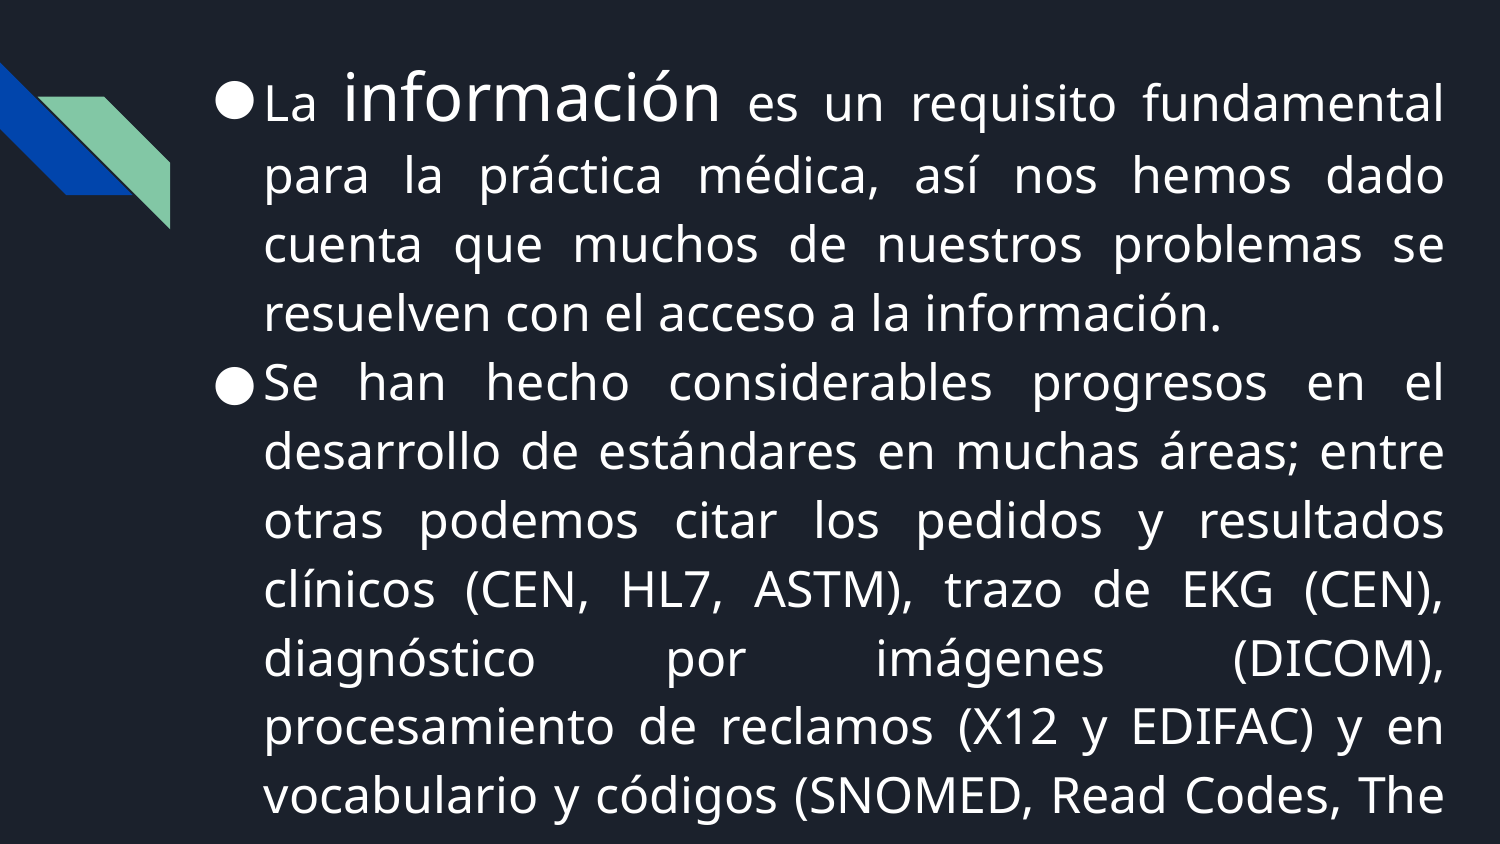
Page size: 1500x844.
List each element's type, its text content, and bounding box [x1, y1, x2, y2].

list La información es un requisito fundamental para la práctica médica, así nos hemos dado cuenta que muchos de nuestros problemas se resuelven con el acceso a la información. Se han hecho considerables progresos en el desarrollo de estándares en muchas áreas; entre otras podemos citar los pedidos y resultados clínicos (CEN, HL7, ASTM), trazo de EKG (CEN), diagnóstico por imágenes (DICOM), procesamiento de reclamos (X12 y EDIFAC) y en vocabulario y códigos (SNOMED, Read Codes, The MED, LOINC). [173, 27, 1461, 808]
